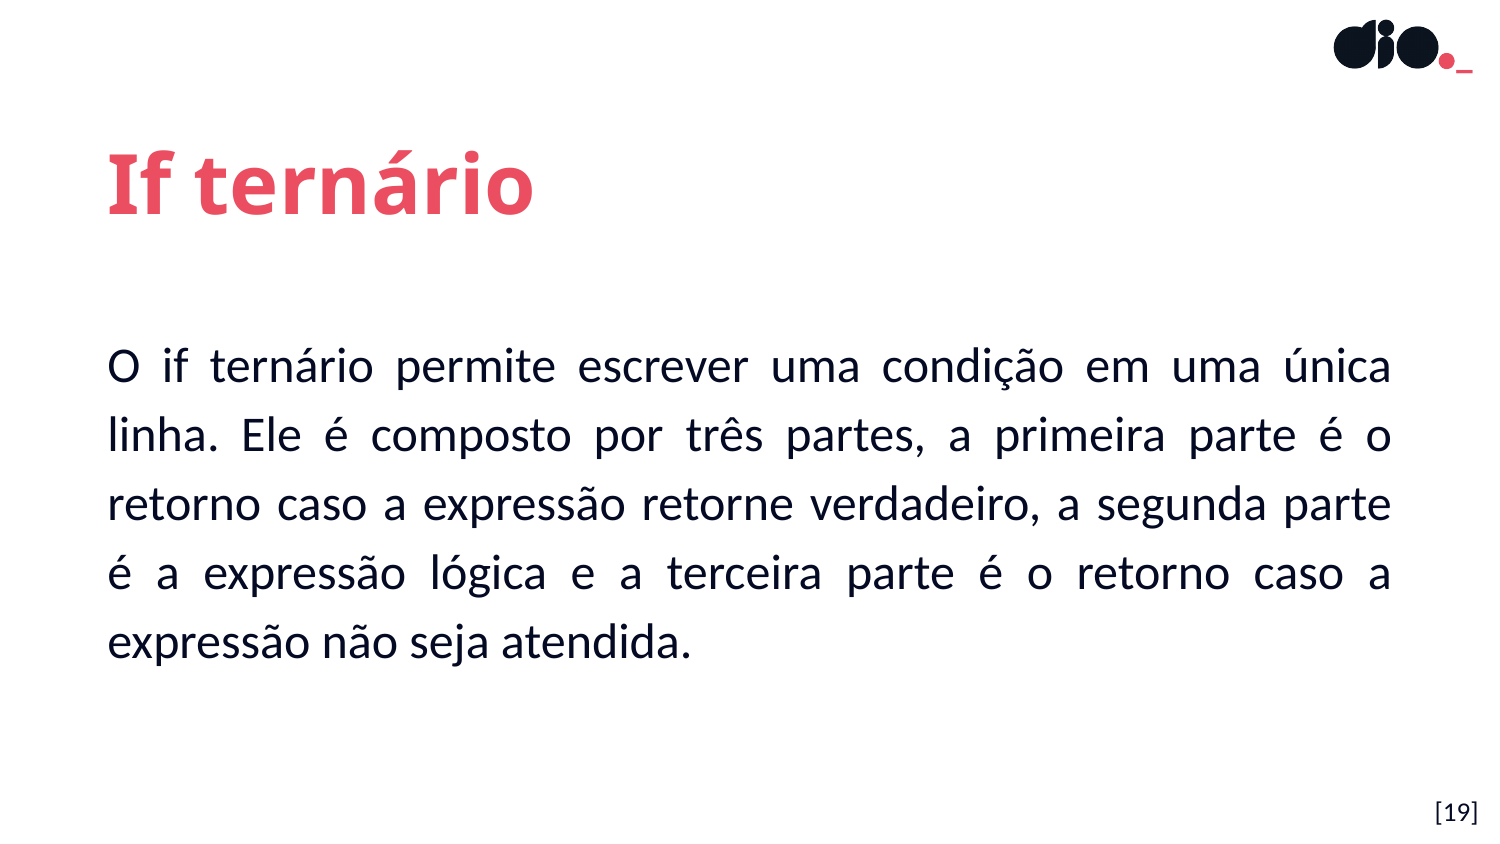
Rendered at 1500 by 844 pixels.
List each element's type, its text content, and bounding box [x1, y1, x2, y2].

text_box O if ternário permite escrever uma condição em uma única linha. Ele é composto por três partes, a primeira parte é o retorno caso a expressão retorne verdadeiro, a segunda parte é a expressão lógica e a terceira parte é o retorno caso a expressão não seja atendida. [92, 243, 1408, 749]
text_box If ternário [92, 104, 1408, 243]
slide_number [19] [1403, 779, 1494, 844]
picture [1333, 19, 1473, 74]
